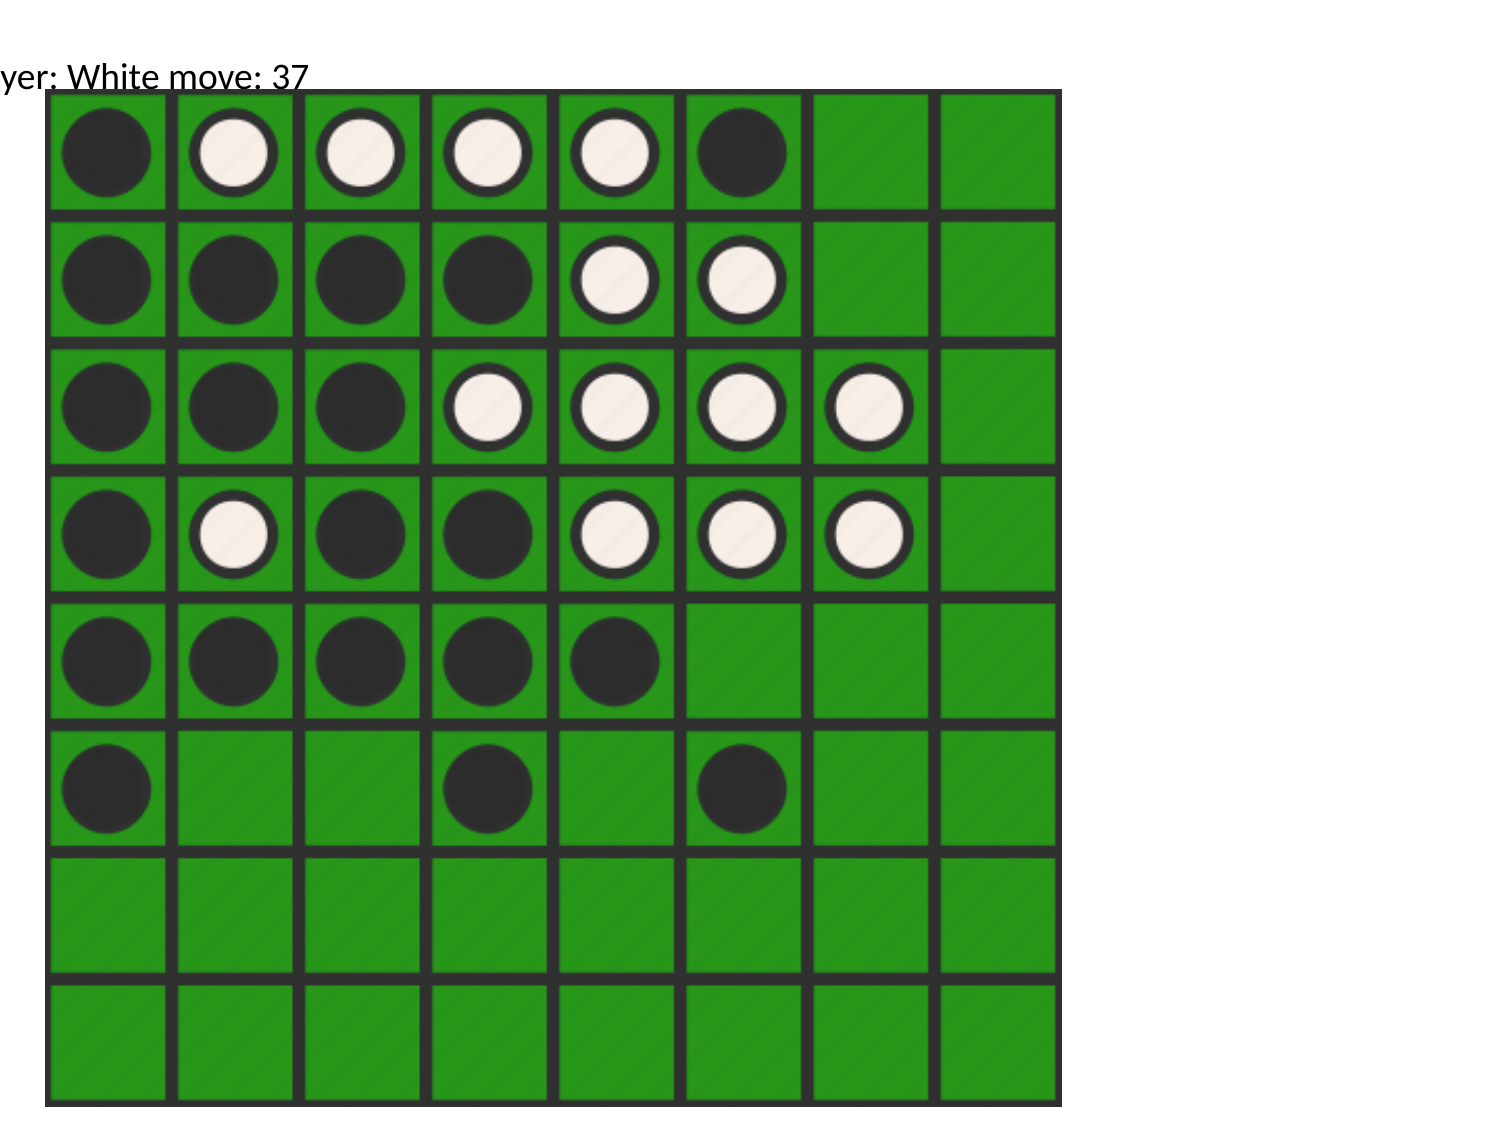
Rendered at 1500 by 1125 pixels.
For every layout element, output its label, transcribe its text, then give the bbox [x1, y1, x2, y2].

text_box turn: 30 player: White move: 37 [0, 44, 325, 105]
picture [44, 89, 1062, 1107]
